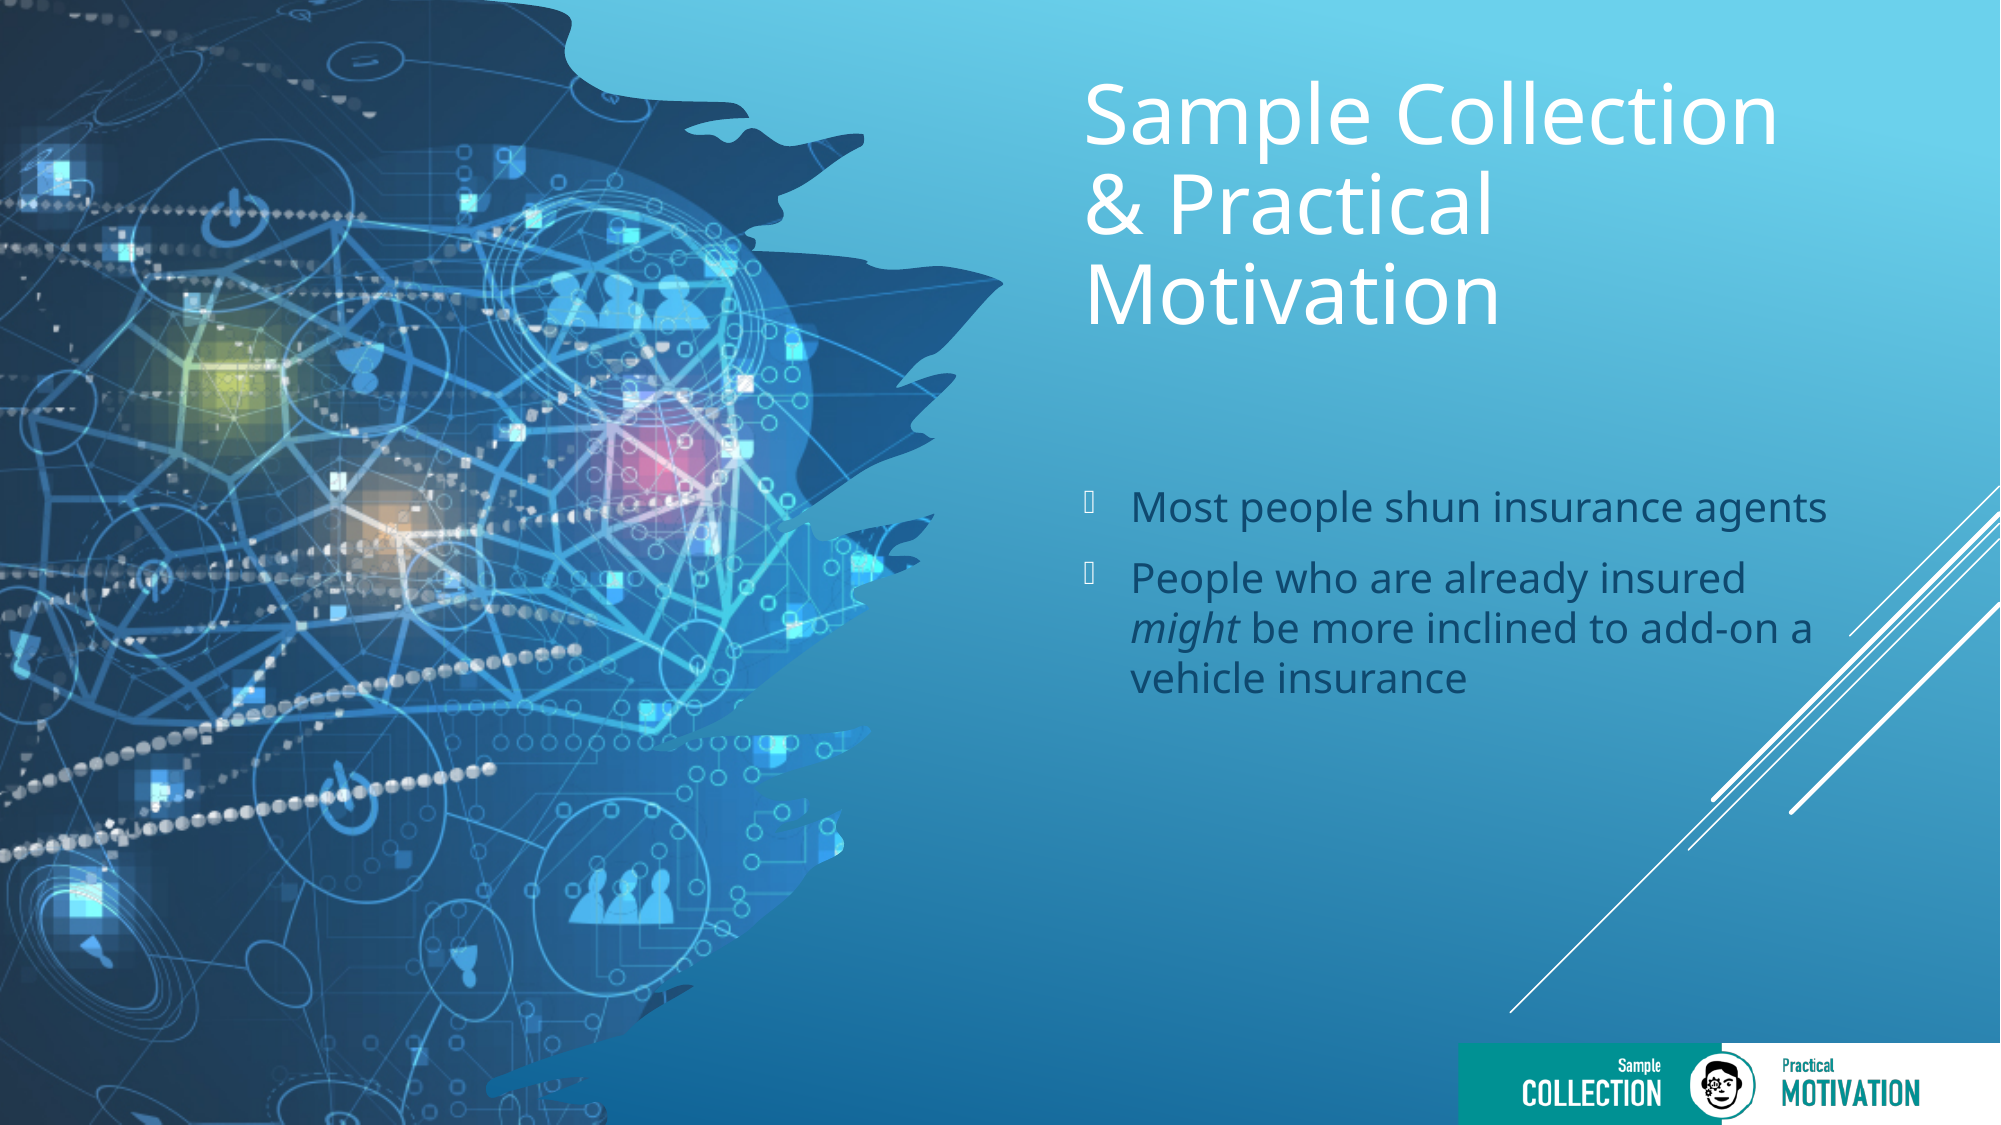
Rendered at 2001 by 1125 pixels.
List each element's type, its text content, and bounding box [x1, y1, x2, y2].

picture [0, 0, 1004, 1125]
text_box Sample Collection & Practical Motivation [1068, 59, 1863, 357]
list Most people shun insurance agents People who are already insured might be more inclined to add-on a vehicle insurance [1068, 382, 1863, 1014]
picture [1458, 1042, 2000, 1125]
